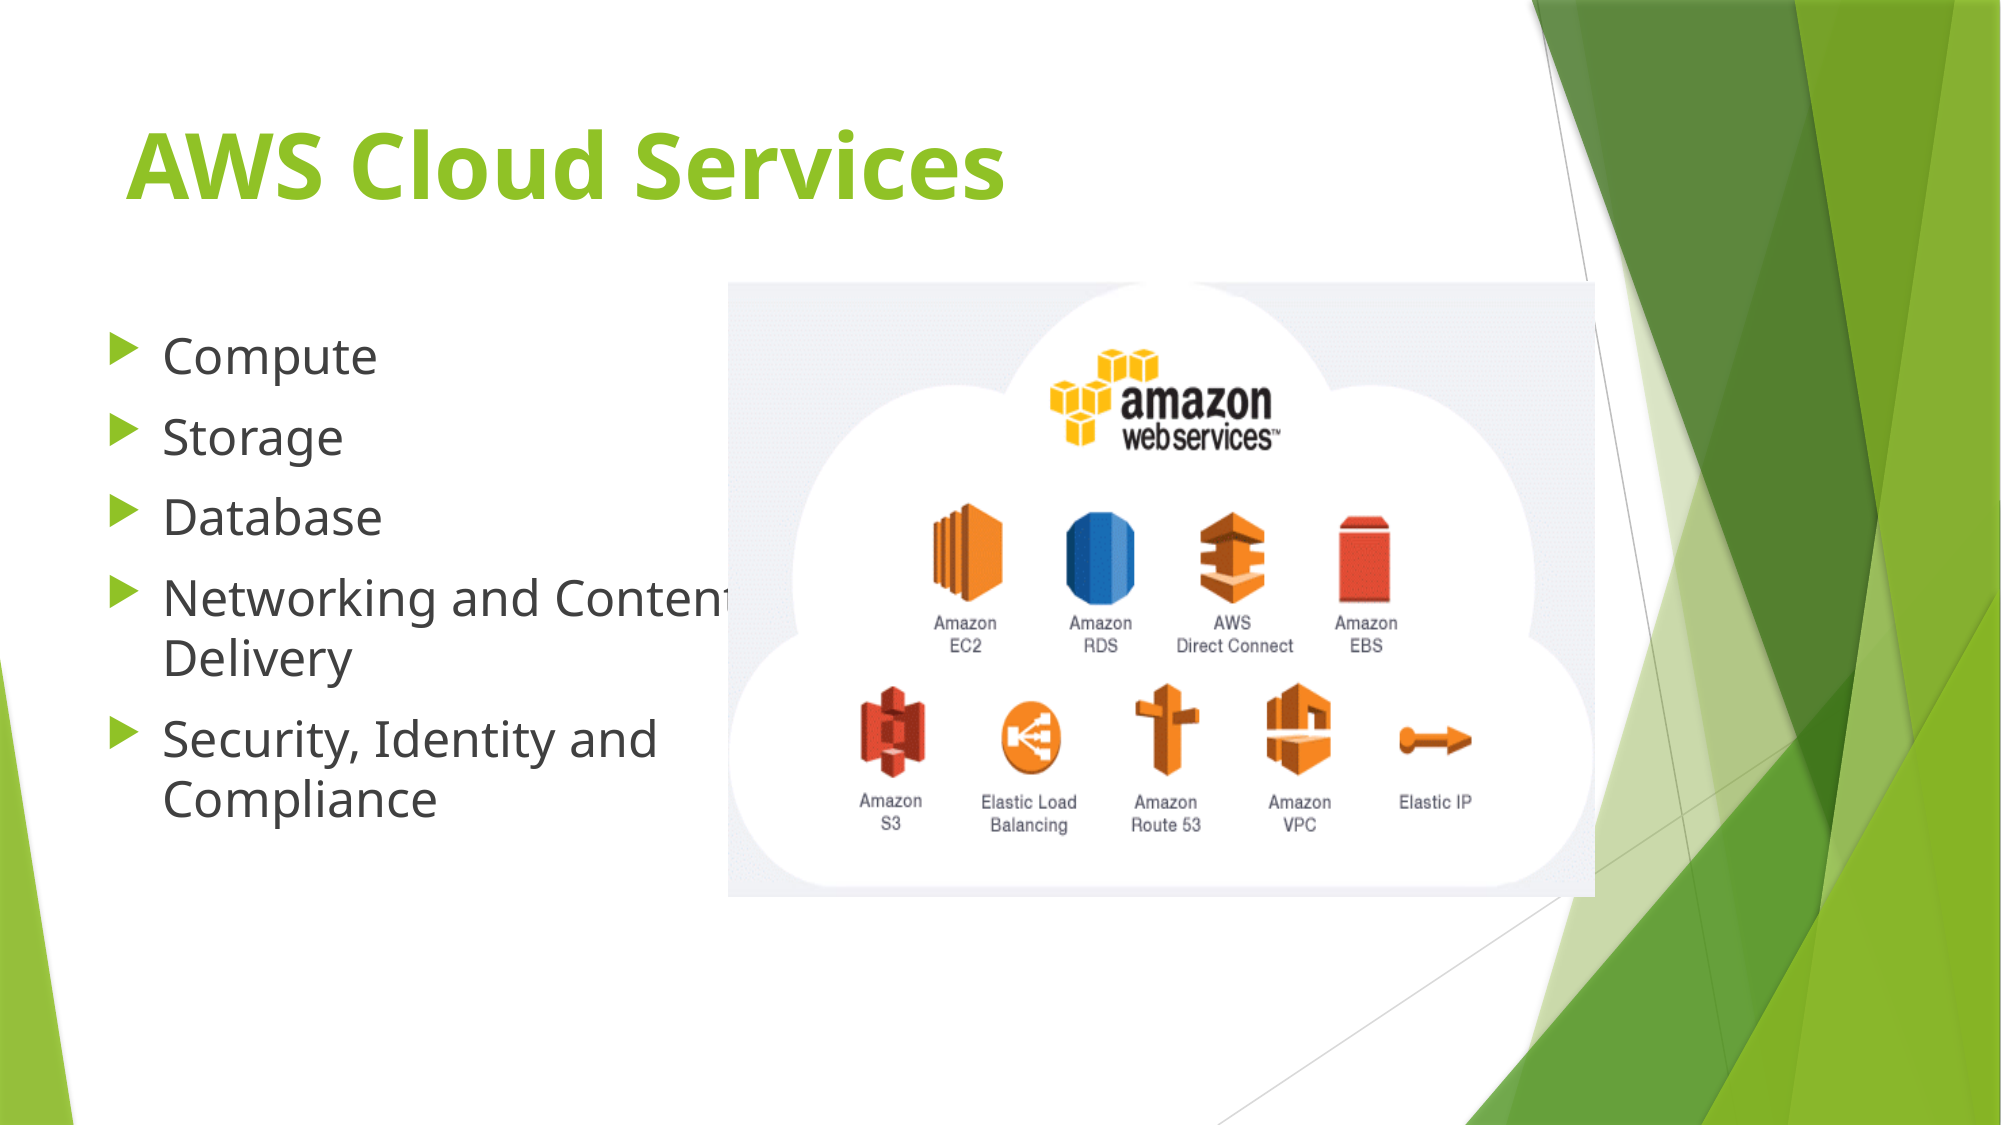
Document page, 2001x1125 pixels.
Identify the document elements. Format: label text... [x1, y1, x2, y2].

list Compute Storage Database Networking and Content Delivery Security, Identity and Compliance [91, 316, 803, 966]
title AWS Cloud Services [111, 99, 1522, 254]
picture [727, 281, 1595, 898]
